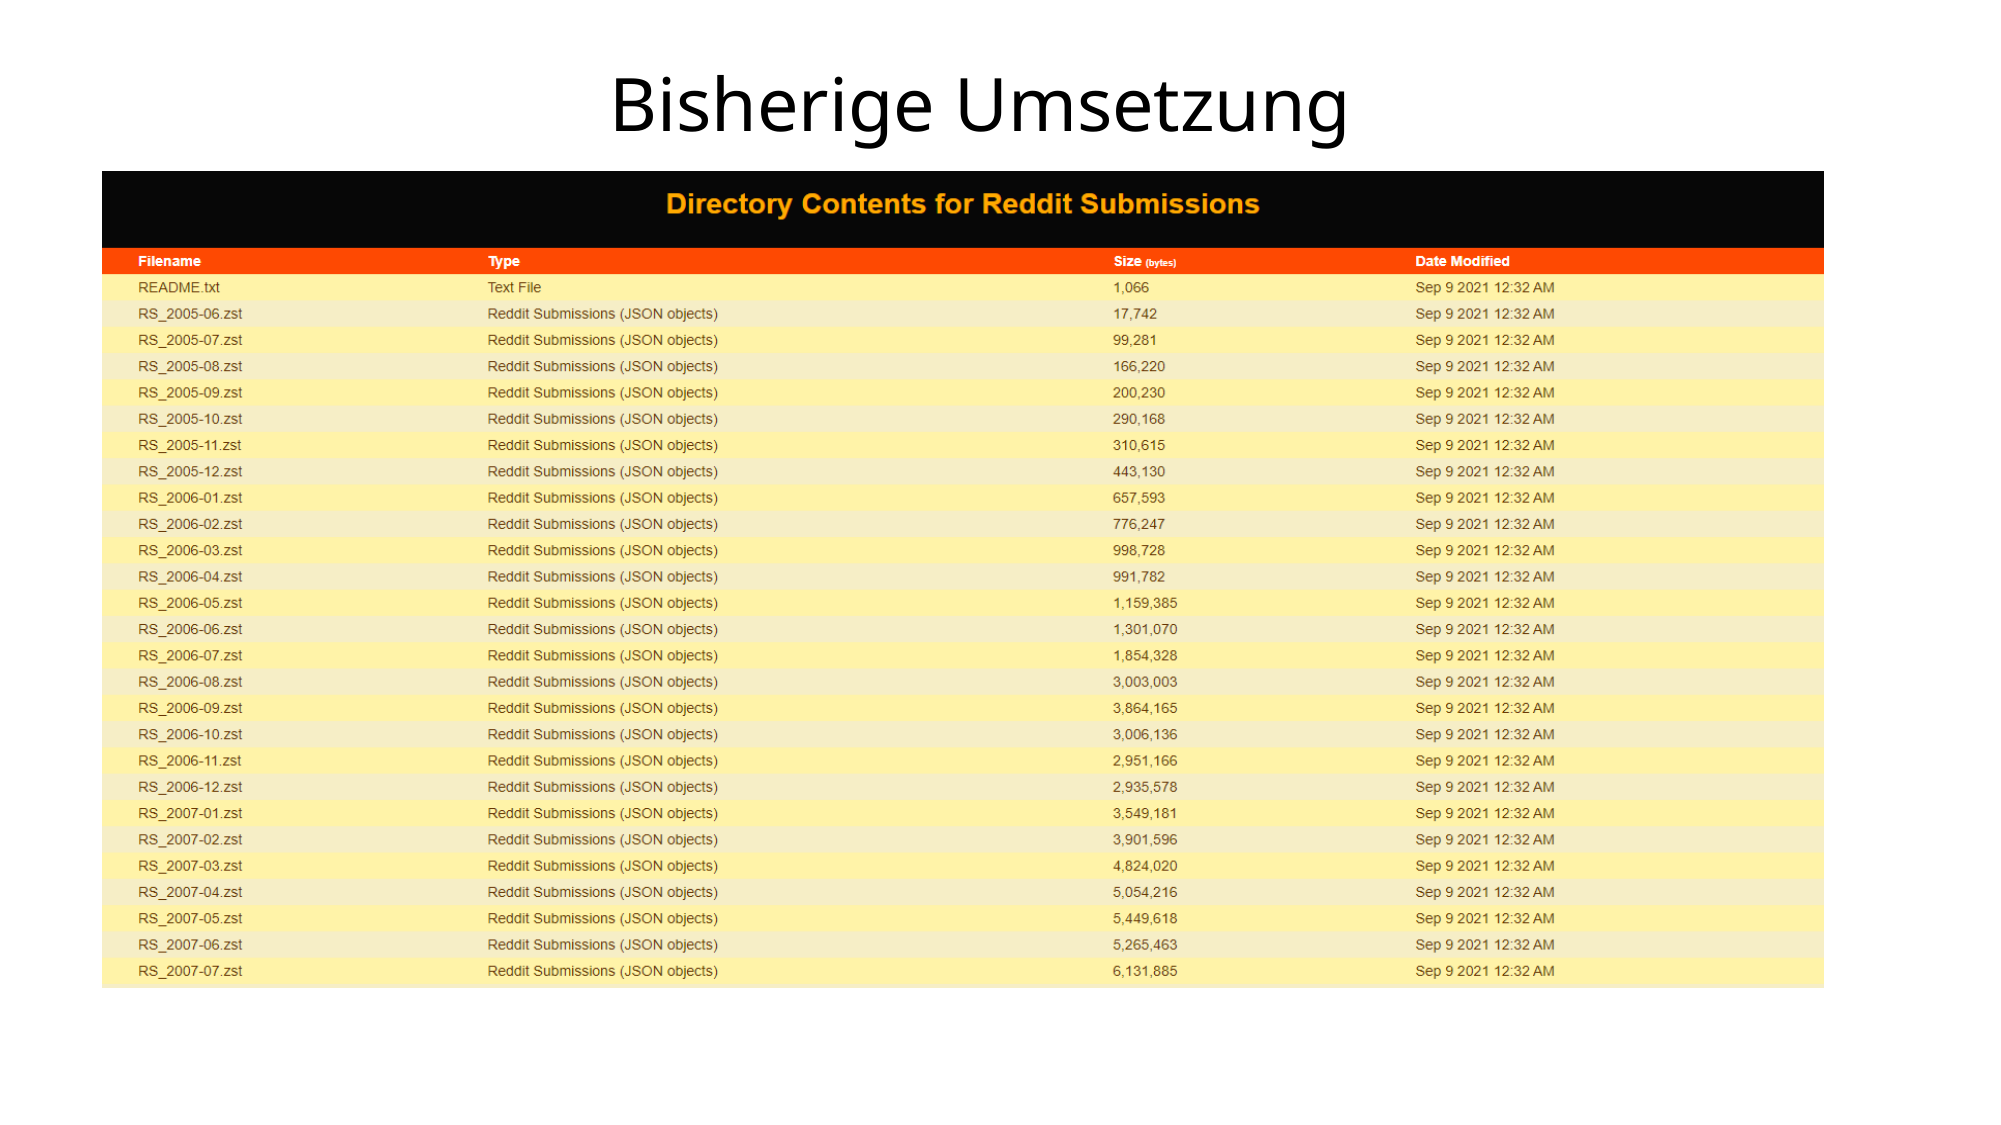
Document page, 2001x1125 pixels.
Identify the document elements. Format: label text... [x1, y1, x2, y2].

text_box Bisherige Umsetzung [137, 59, 1824, 155]
picture [102, 171, 1824, 1034]
